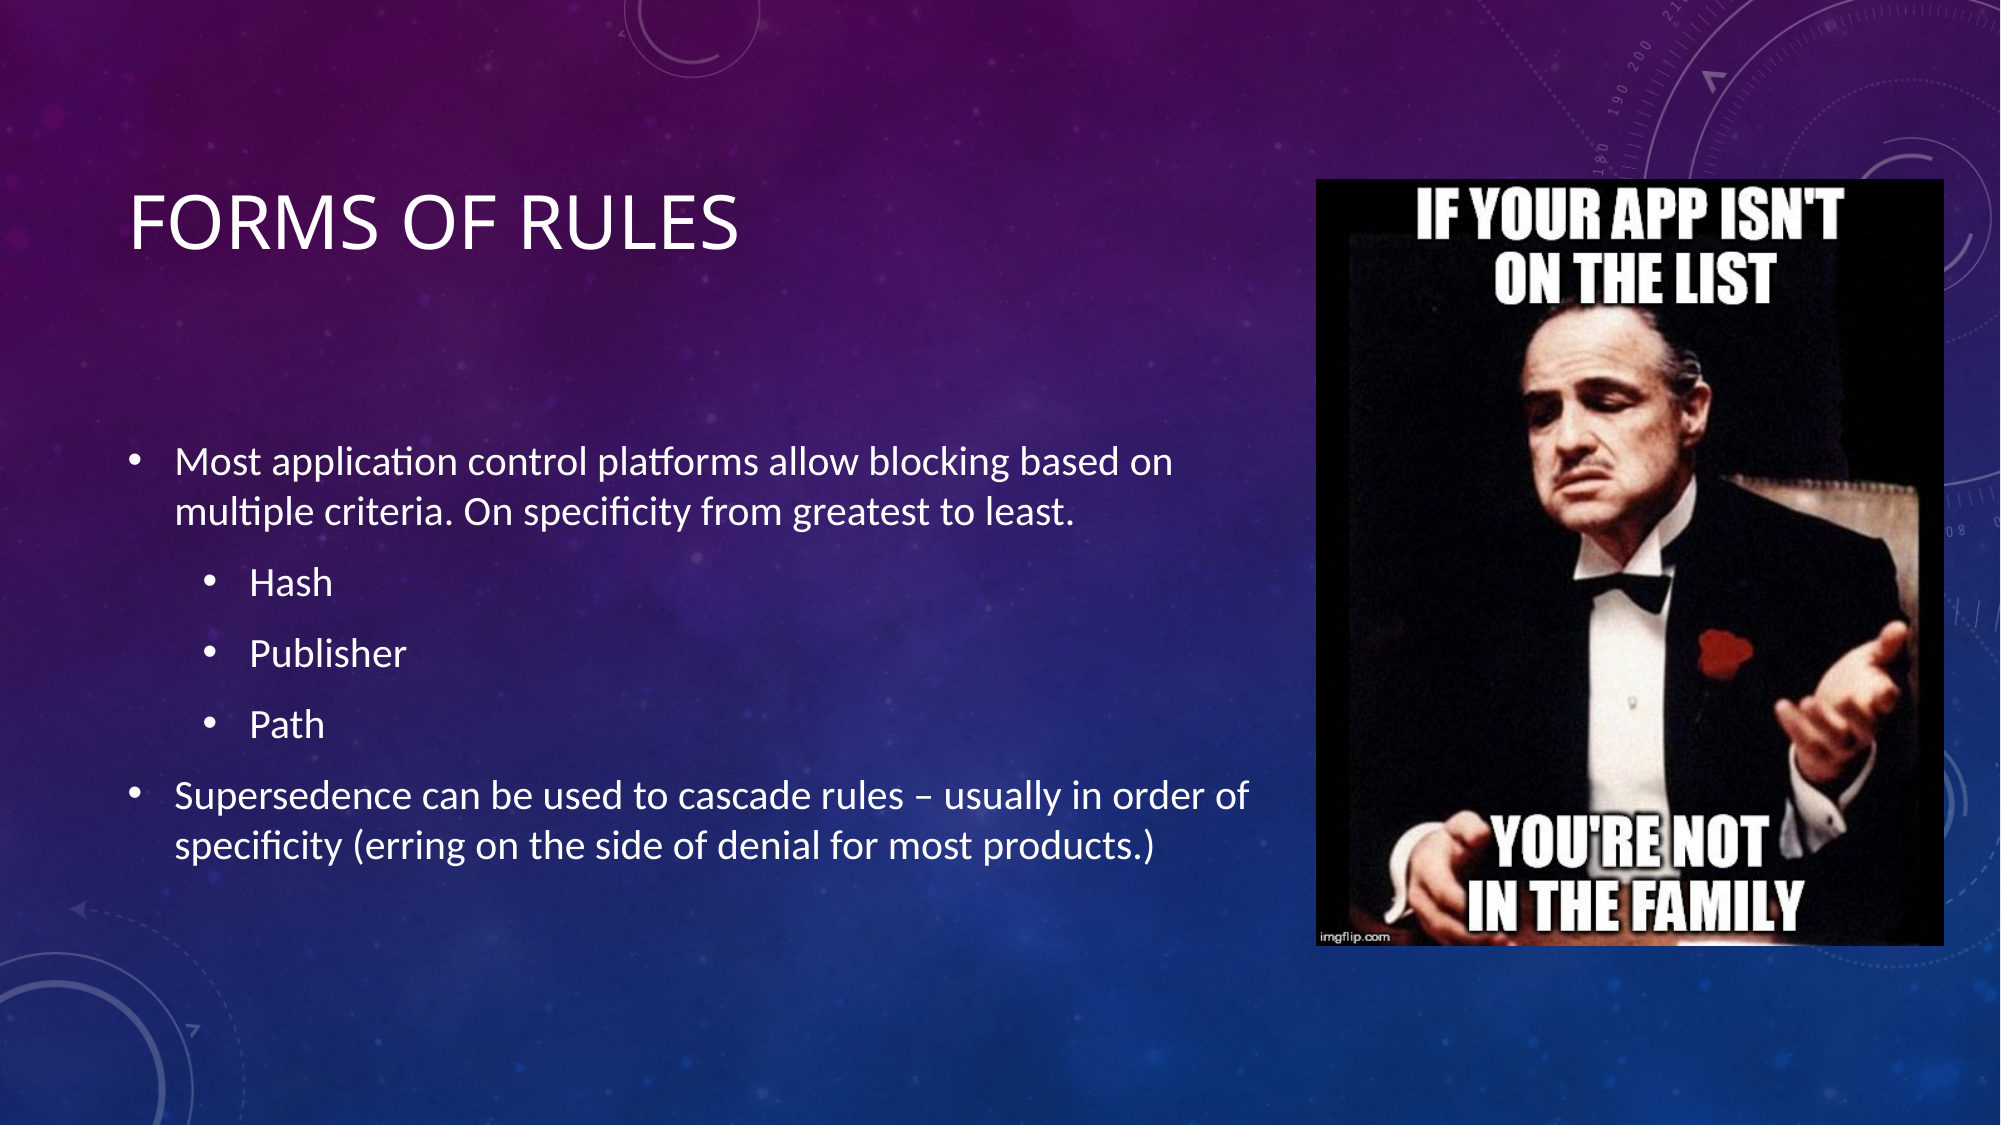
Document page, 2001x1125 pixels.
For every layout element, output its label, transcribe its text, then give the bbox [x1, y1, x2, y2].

picture [0, 0, 2001, 1125]
title Forms of rules [112, 99, 1775, 339]
list Most application control platforms allow blocking based on multiple criteria. On specificity from greatest to least. Hash Publisher Path Supersedence can be used to cascade rules – usually in order of specificity (erring on the side of denial for most products.) [112, 351, 1311, 950]
